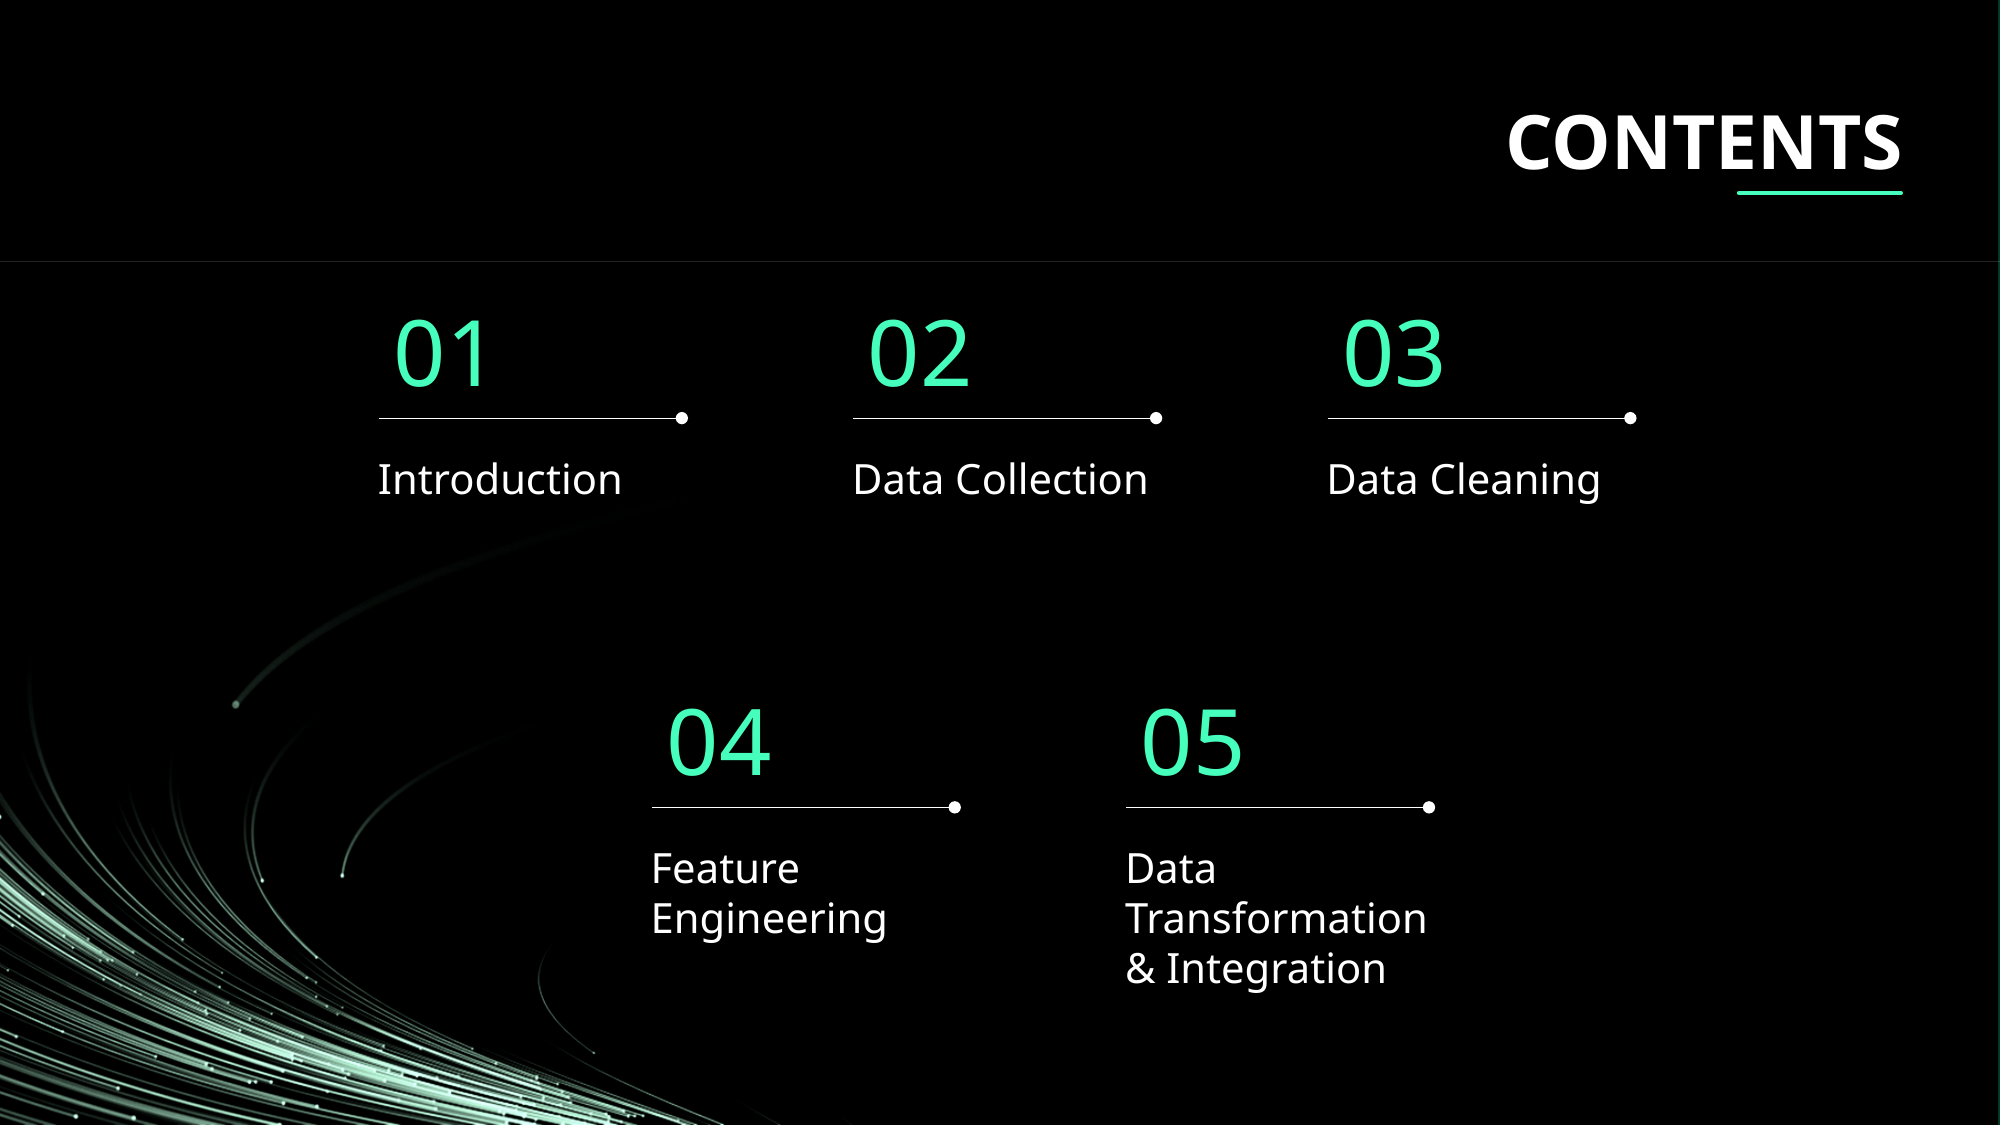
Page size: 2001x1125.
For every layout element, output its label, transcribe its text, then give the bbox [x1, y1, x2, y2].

text_box Data Cleaning [1311, 445, 1660, 686]
text_box 02 [853, 284, 1065, 417]
text_box 04 [651, 673, 863, 806]
text_box 03 [1327, 284, 1539, 417]
text_box Introduction [363, 445, 711, 686]
title CONTENTS [1043, 87, 1919, 193]
text_box Data Collection [837, 445, 1186, 686]
text_box 05 [1126, 673, 1337, 806]
text_box Feature Engineering [635, 834, 984, 1075]
text_box Data Transformation & Integration [1110, 834, 1458, 1075]
text_box 01 [378, 284, 590, 417]
